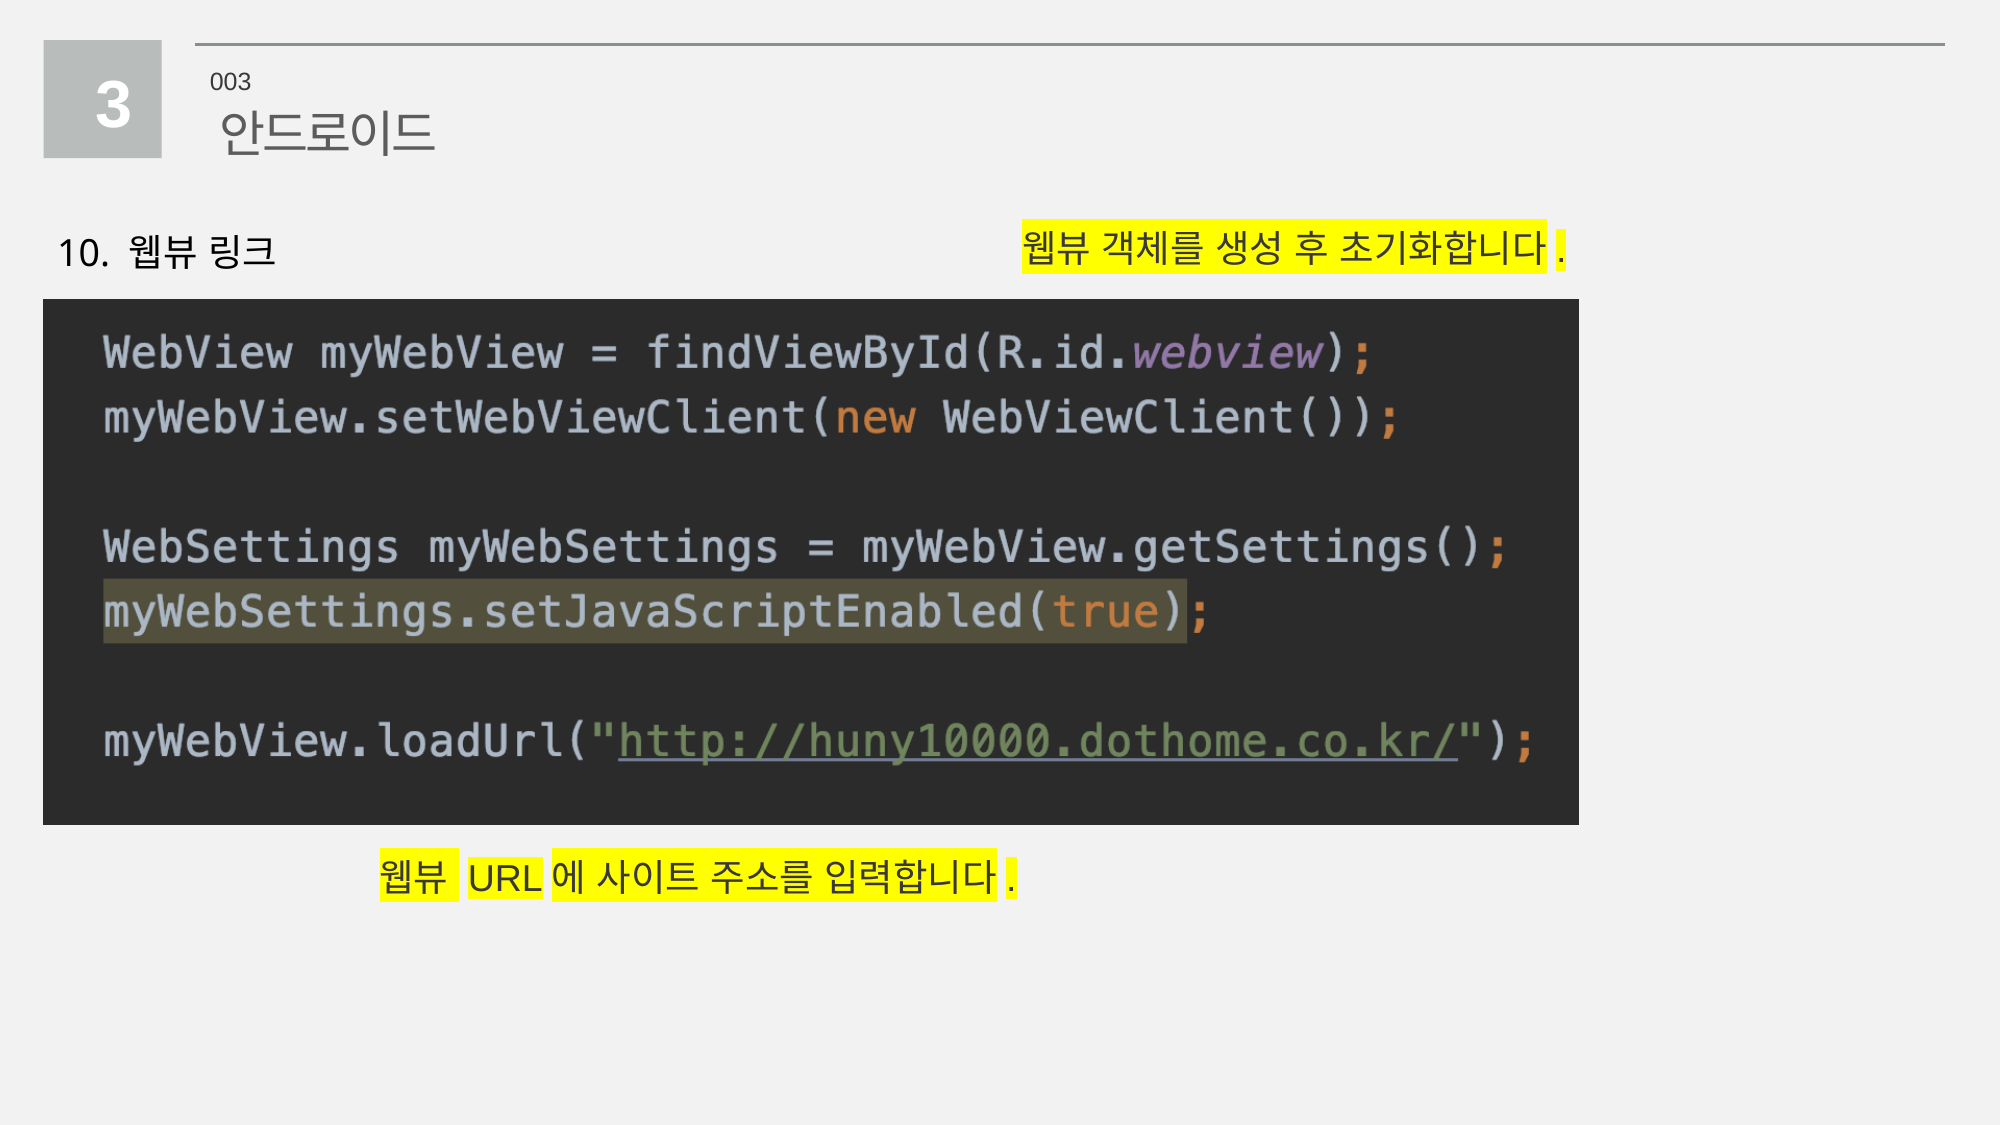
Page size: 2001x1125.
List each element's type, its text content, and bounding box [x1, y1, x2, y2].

text_box [42, 39, 163, 159]
text_box 웹뷰 URL에 사이트 주소를 입력합니다. [364, 846, 1032, 907]
picture [43, 299, 1579, 825]
text_box 웹뷰 객체를 생성 후 초기화합니다. [1007, 217, 1582, 278]
text_box 3 [80, 52, 123, 148]
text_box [194, 57, 462, 171]
text_box 10. 웹뷰 링크 [42, 221, 292, 282]
